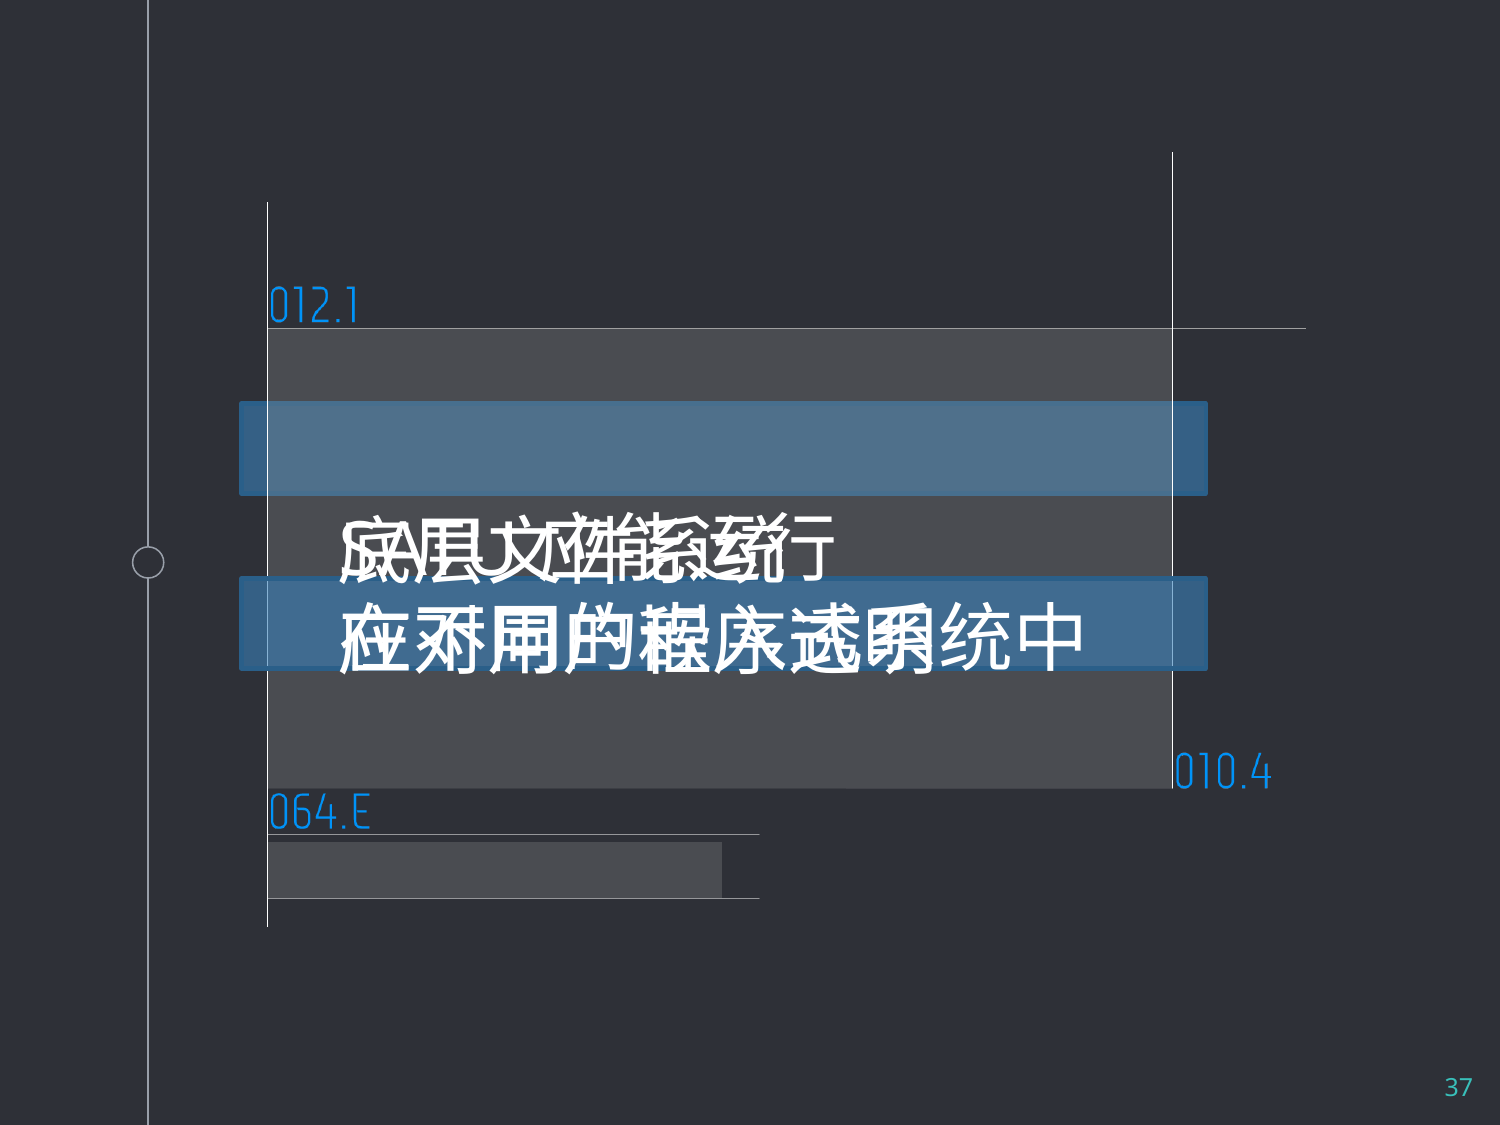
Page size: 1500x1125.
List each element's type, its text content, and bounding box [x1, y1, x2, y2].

slide_number 37 [1398, 1056, 1489, 1125]
picture [76, 125, 1500, 938]
